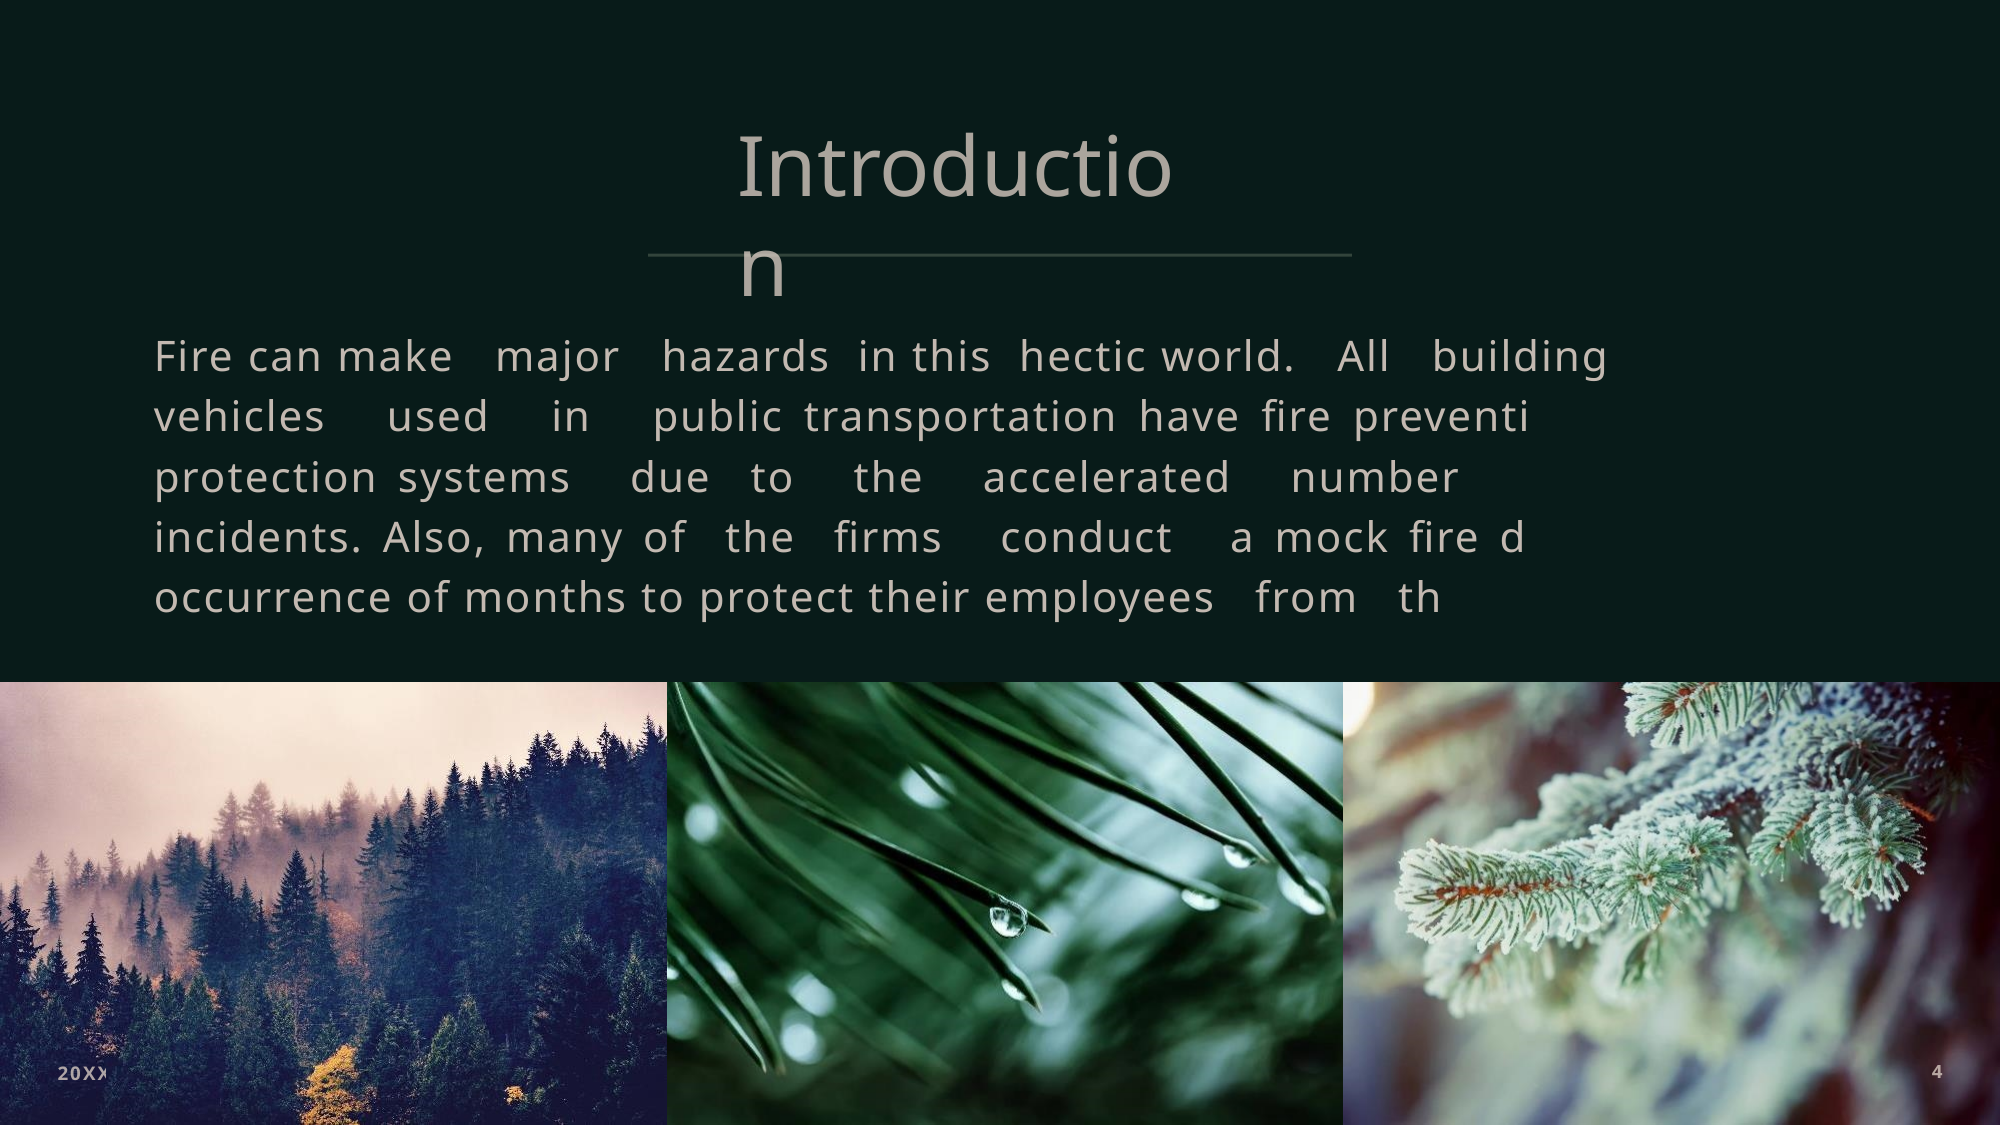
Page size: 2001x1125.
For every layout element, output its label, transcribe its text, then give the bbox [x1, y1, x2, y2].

picture [0, 682, 2000, 1125]
list Fire can make major hazards in this hectic world. All buildings and vehicles used in public transportation have fire prevention and fire protection systems due to the accelerated number in the fire incidents. Also, many of the firms conduct a mock fire drill in every occurrence of months to protect their employees from the fire. [138, 311, 1798, 633]
title Introduction [722, 139, 1214, 287]
